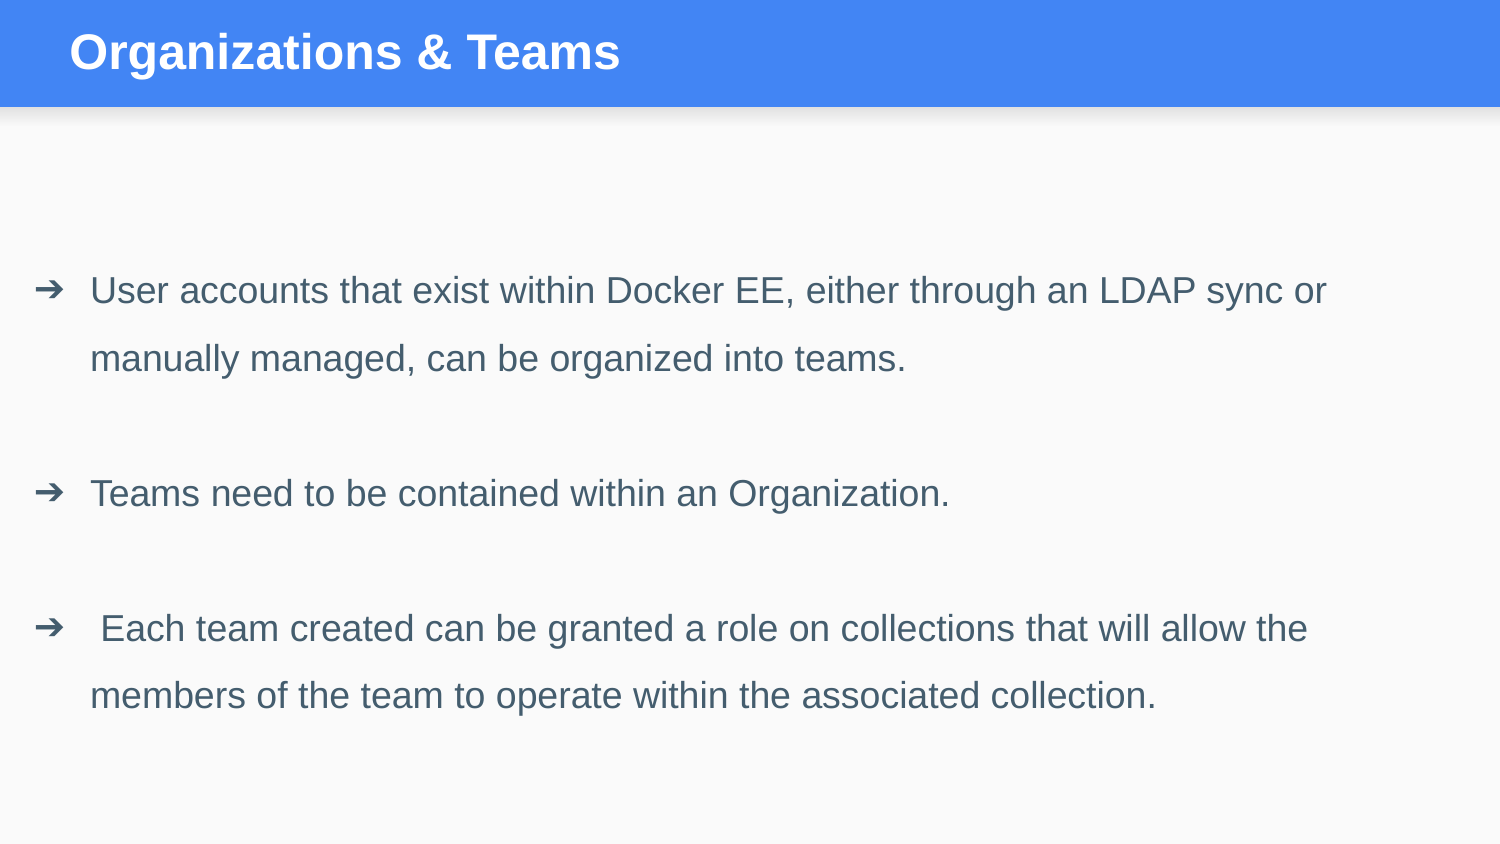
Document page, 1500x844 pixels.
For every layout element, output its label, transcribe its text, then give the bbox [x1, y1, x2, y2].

text_box User accounts that exist within Docker EE, either through an LDAP sync or manually managed, can be organized into teams. Teams need to be contained within an Organization. Each team created can be granted a role on collections that will allow the members of the team to operate within the associated collection. [0, 115, 1486, 844]
title Organizations & Teams [0, 0, 1500, 99]
